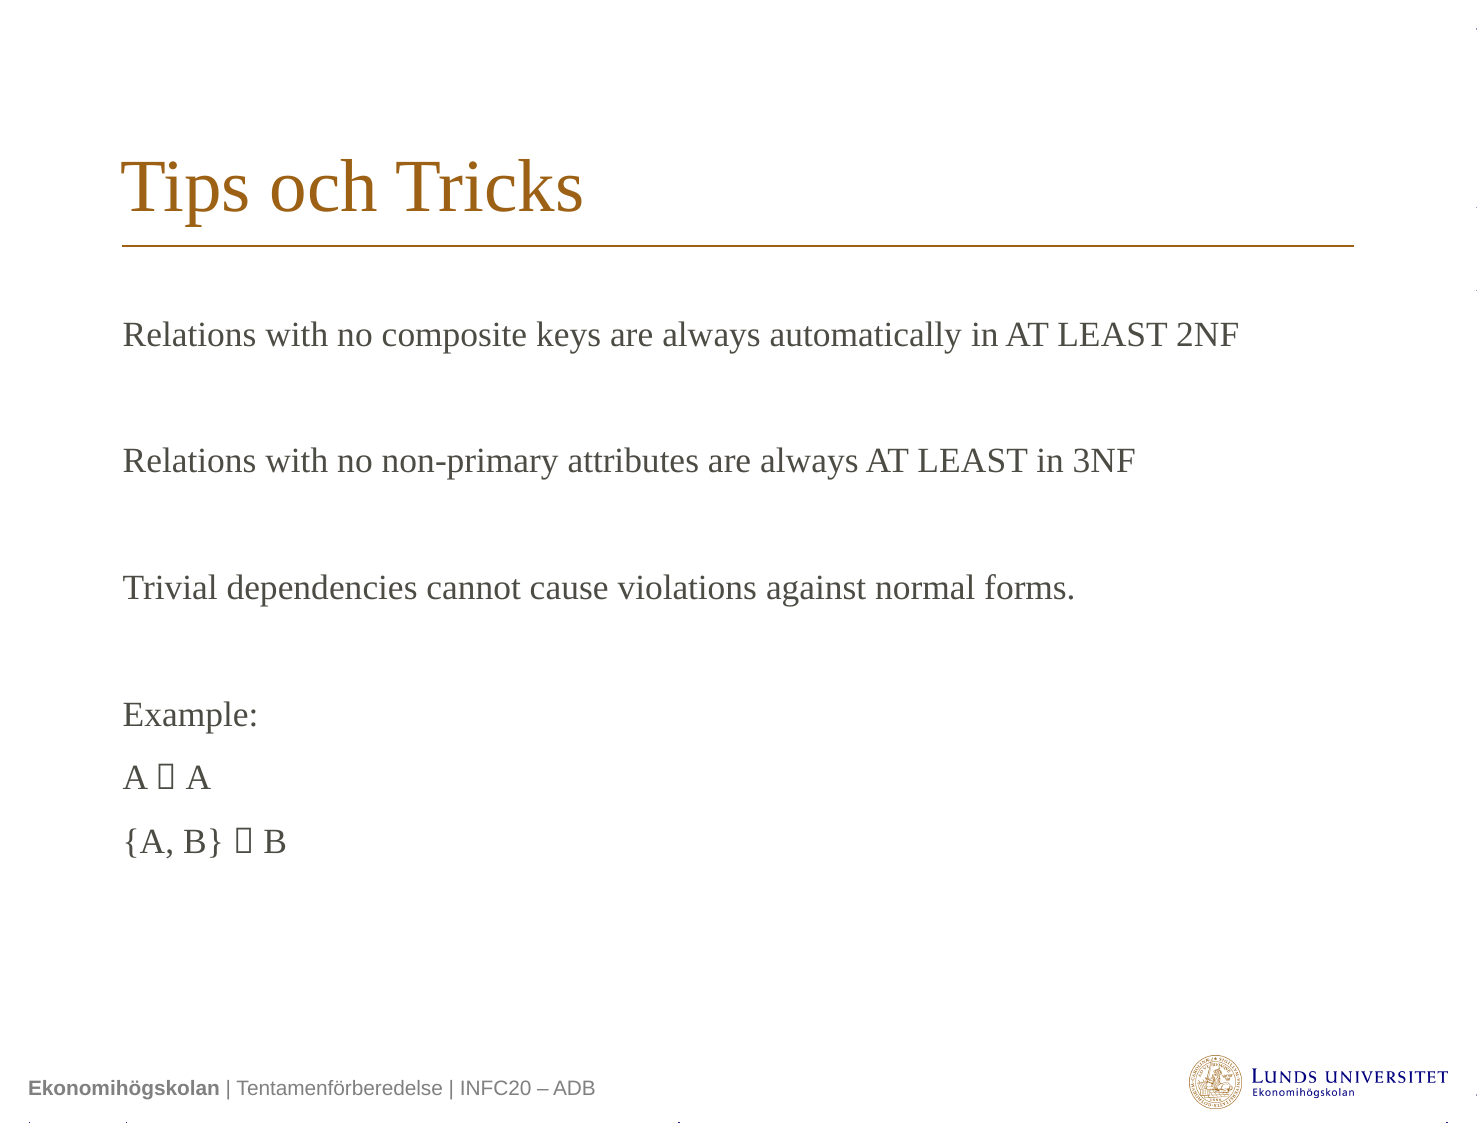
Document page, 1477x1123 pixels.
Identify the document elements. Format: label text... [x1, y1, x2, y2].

list Relations with no composite keys are always automatically in AT LEAST 2NF Relations with no non-primary attributes are always AT LEAST in 3NF Trivial dependencies cannot cause violations against normal forms. Example: A  A {A, B}  B [107, 302, 1353, 1072]
picture [1189, 1055, 1448, 1109]
title Tips och Tricks [105, 46, 1354, 234]
